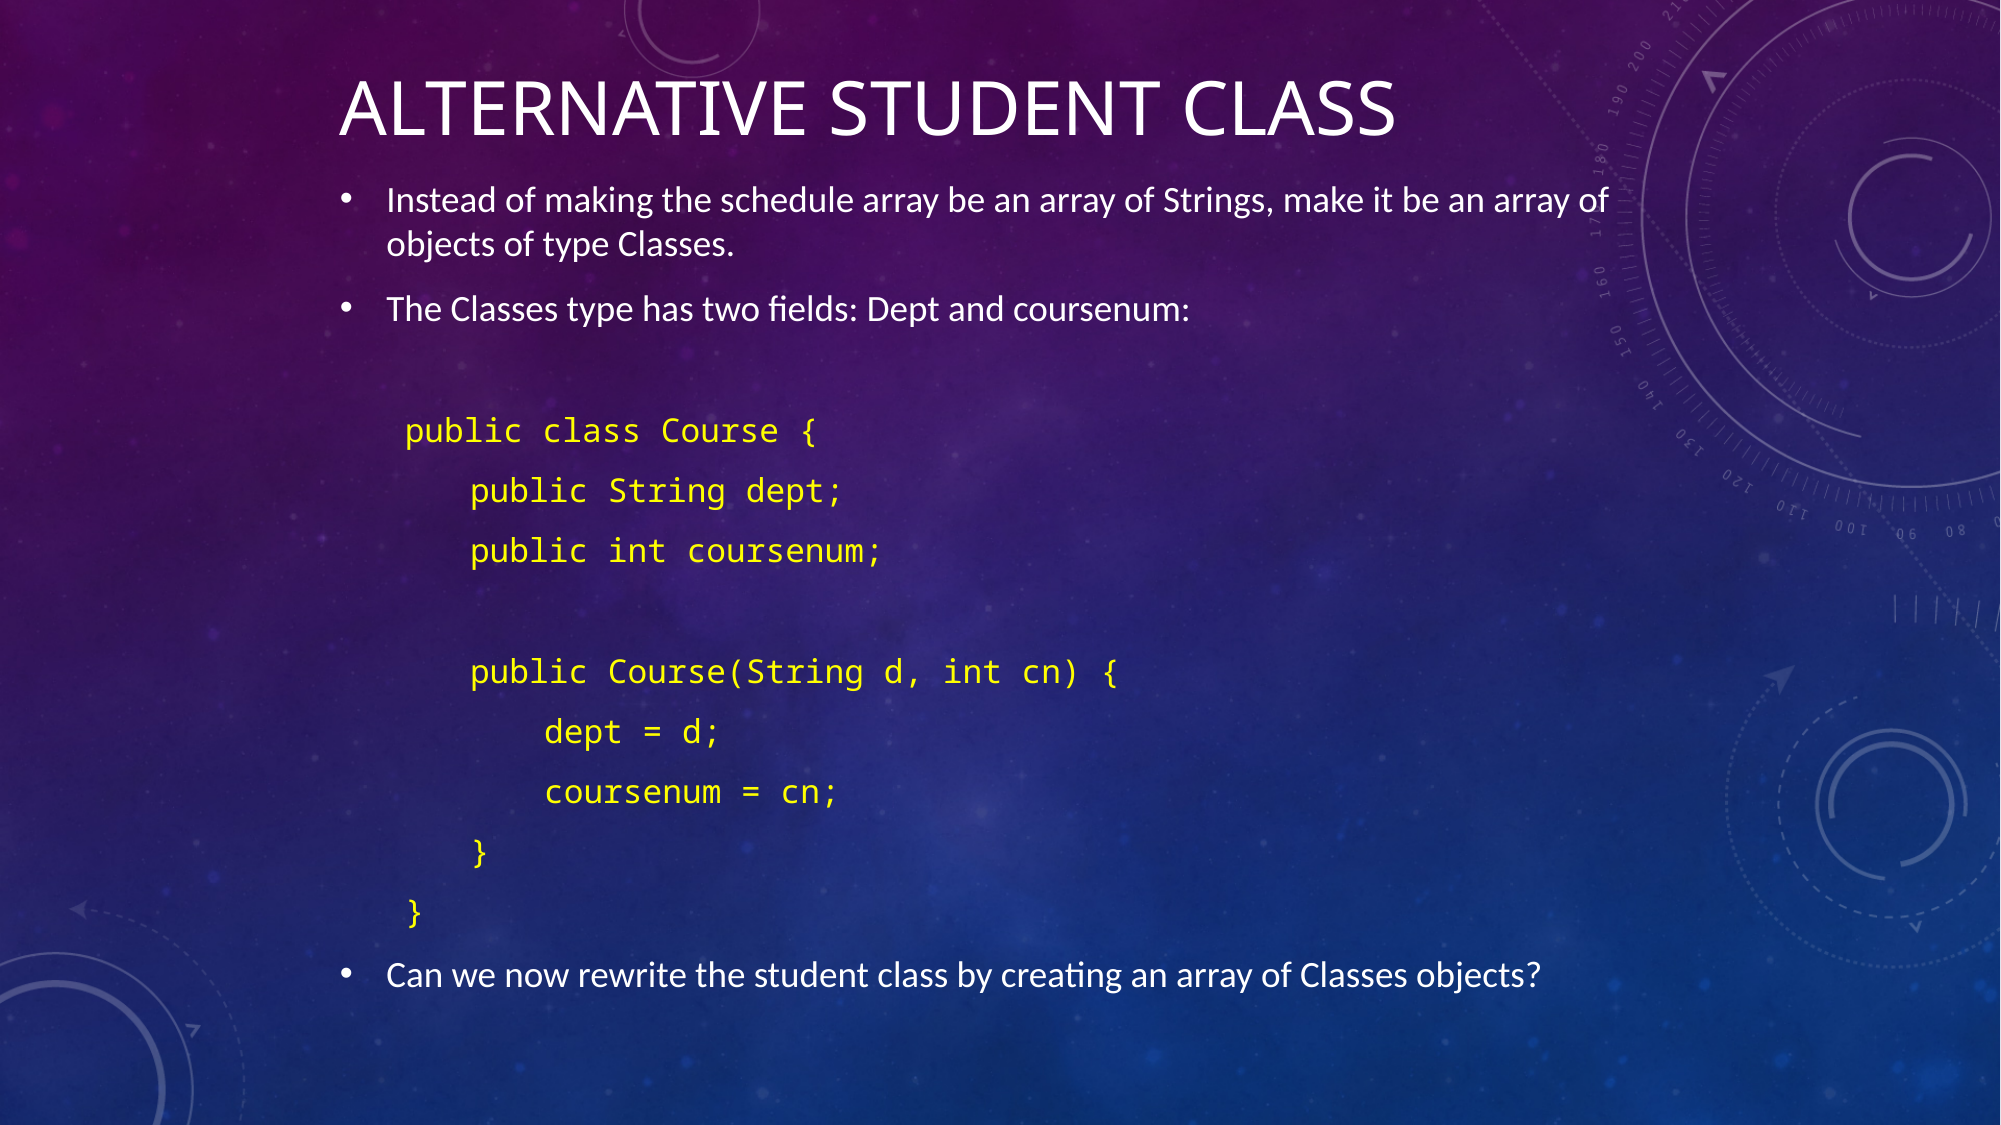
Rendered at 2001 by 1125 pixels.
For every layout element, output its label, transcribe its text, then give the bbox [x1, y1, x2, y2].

list Instead of making the schedule array be an array of Strings, make it be an array of objects of type Classes. The Classes type has two fields: Dept and coursenum: public class Course { public String dept; public int coursenum; public Course(String d, int cn) { dept = d; coursenum = cn; } } Can we now rewrite the student class by creating an array of Classes objects? [324, 165, 1722, 1005]
title Alternative Student Class [324, 45, 1675, 165]
picture [0, 0, 2001, 1125]
